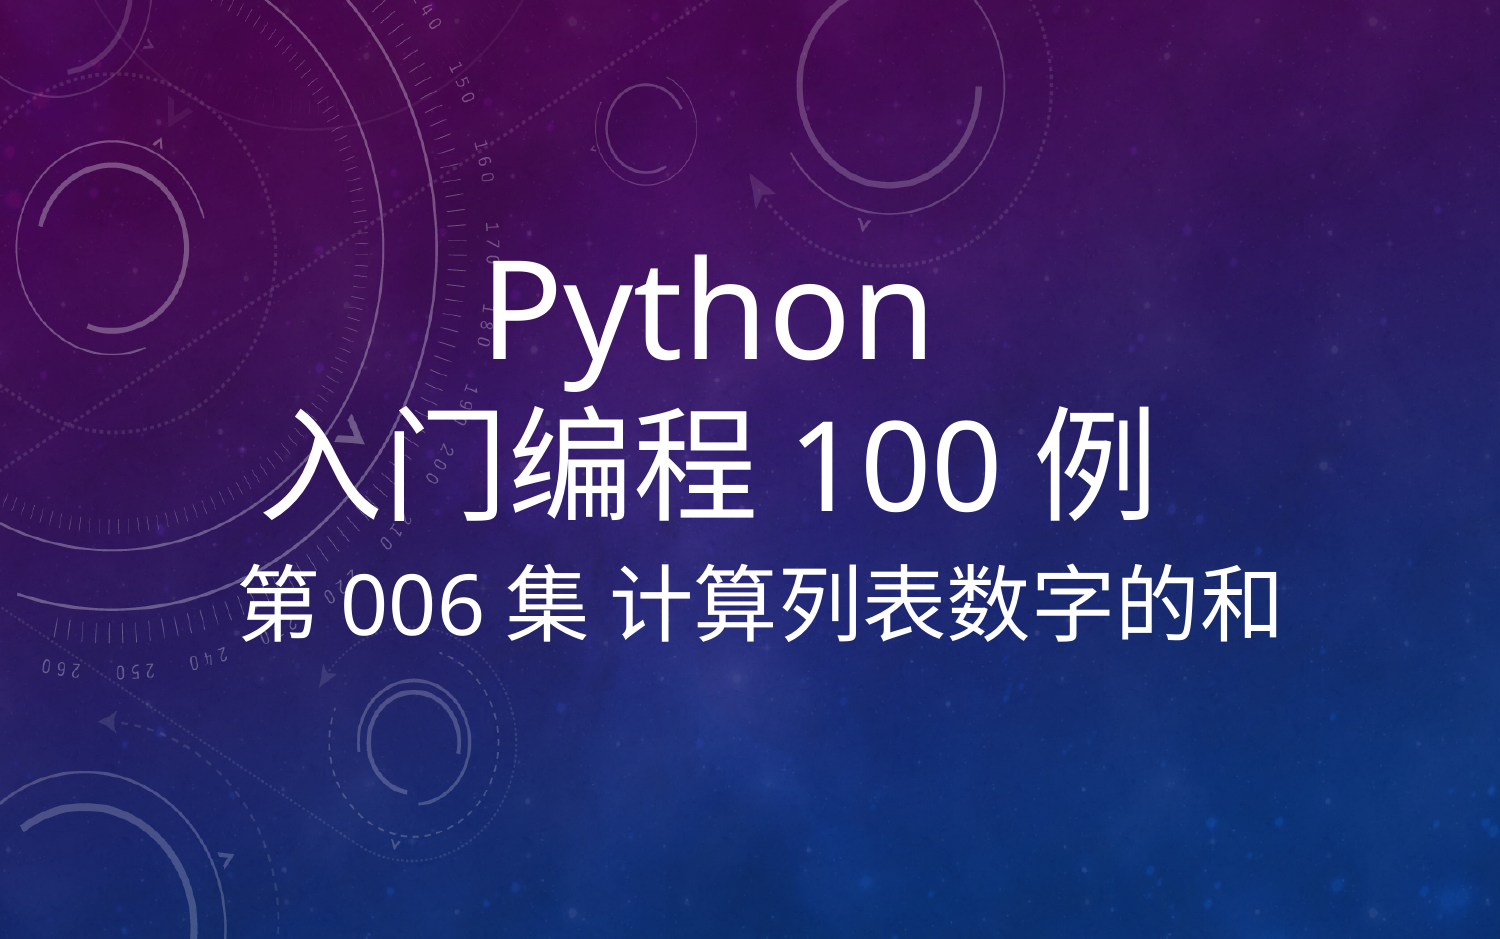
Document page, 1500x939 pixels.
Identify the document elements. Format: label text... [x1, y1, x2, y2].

picture [0, 0, 1500, 939]
text_box 第006集 计算列表数字的和 [221, 543, 1301, 660]
text_box Python 入门编程100例 [243, 214, 1173, 543]
